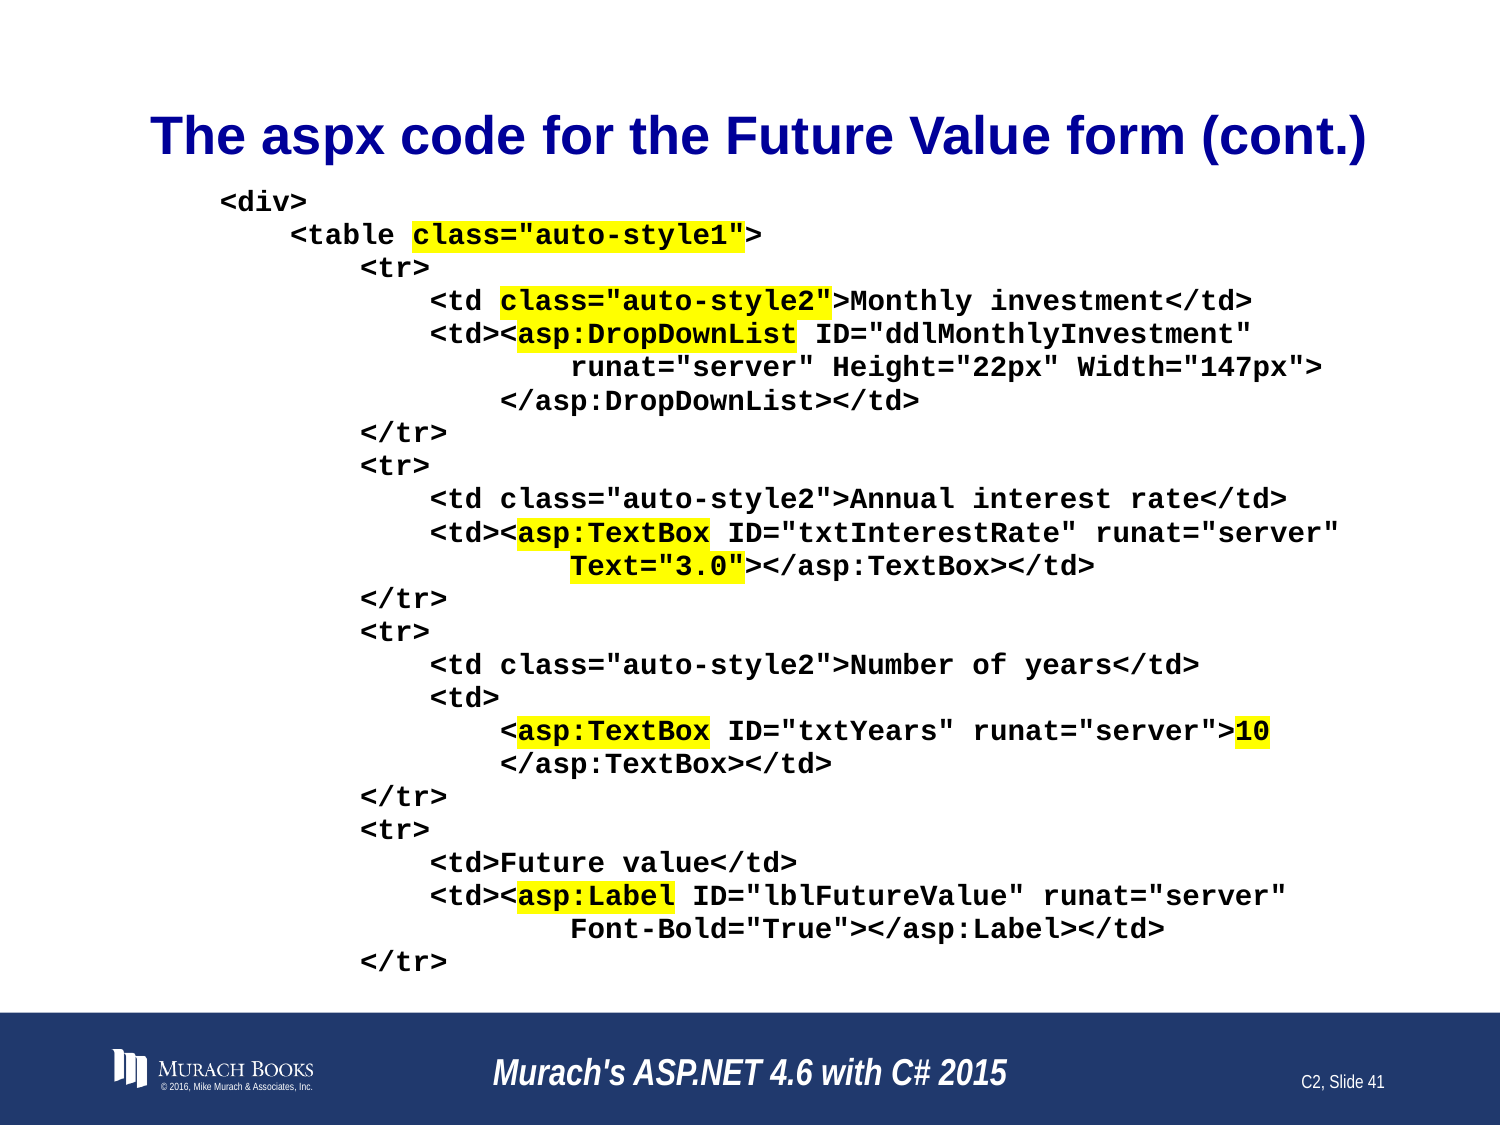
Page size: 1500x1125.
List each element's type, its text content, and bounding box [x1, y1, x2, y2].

footer © 2016, Mike Murach & Associates, Inc. [12, 1025, 463, 1100]
title The aspx code for the Future Value form (cont.) [150, 67, 1413, 199]
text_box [149, 187, 1348, 987]
slide_number Murach's ASP.NET 4.6 with C# 2015 [463, 1025, 1050, 1100]
slide_number C2, Slide 41 [1087, 1025, 1400, 1100]
